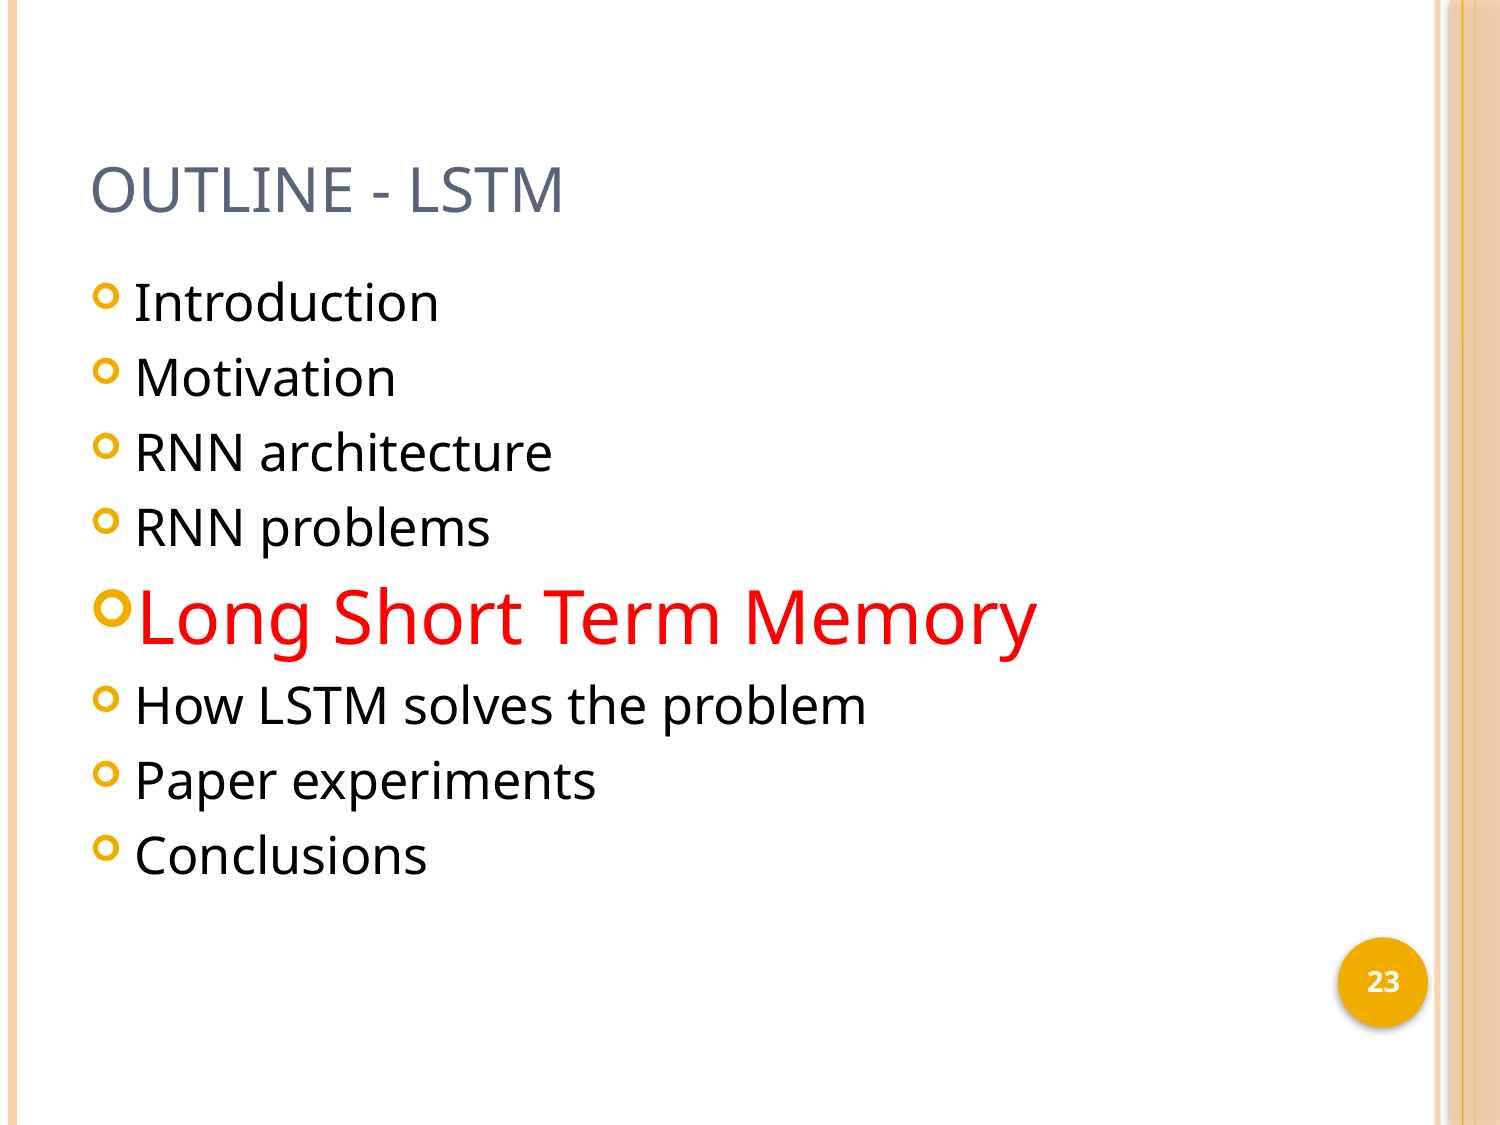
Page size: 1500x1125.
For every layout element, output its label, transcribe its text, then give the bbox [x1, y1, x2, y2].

slide_number 23 [1333, 940, 1434, 1027]
list Introduction Motivation RNN architecture RNN problems Long Short Term Memory How LSTM solves the problem Paper experiments Conclusions [75, 262, 1300, 1062]
title Outline - LSTM [75, 45, 1300, 233]
